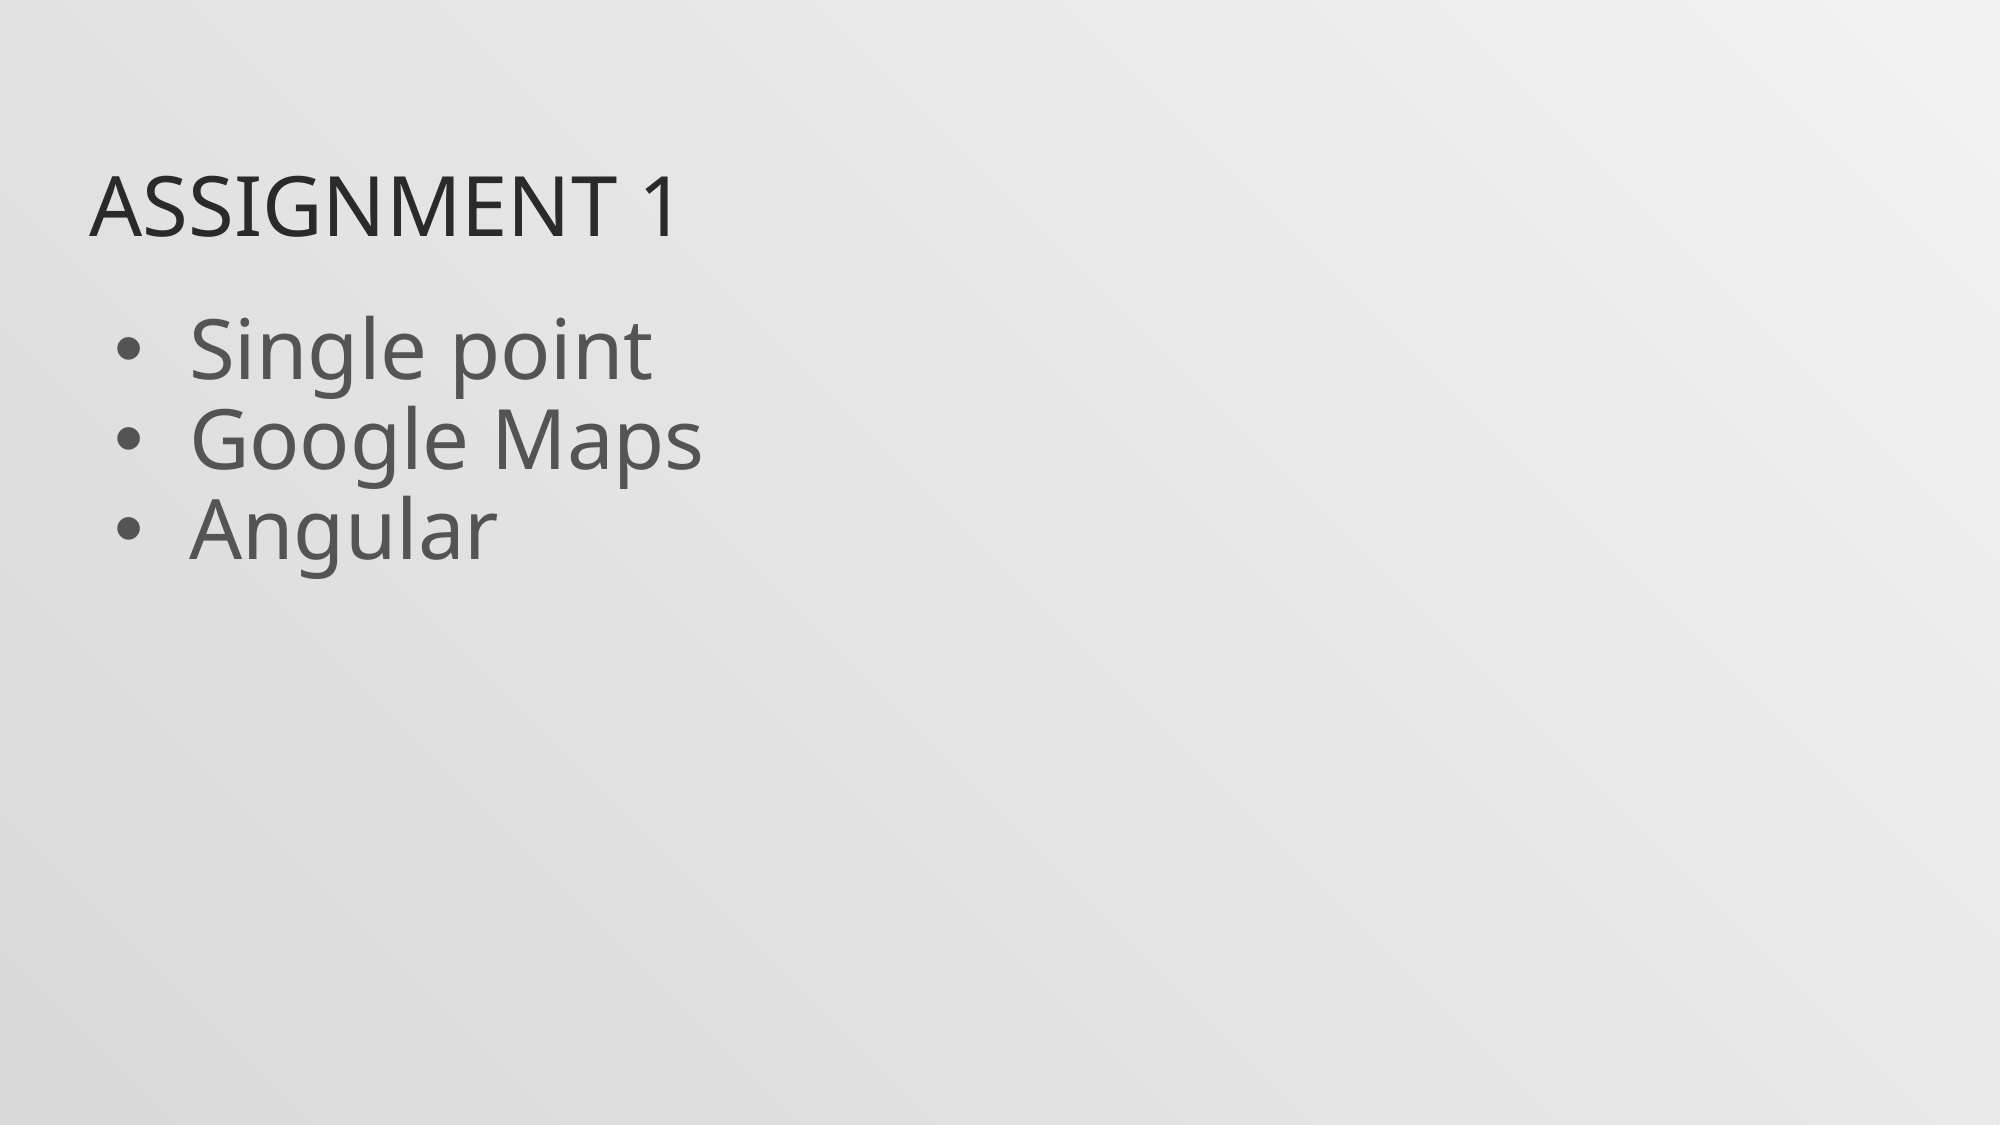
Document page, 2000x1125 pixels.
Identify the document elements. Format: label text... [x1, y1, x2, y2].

title Assignment 1 [74, 45, 1800, 263]
text_box Single point Google Maps Angular [99, 299, 1975, 693]
